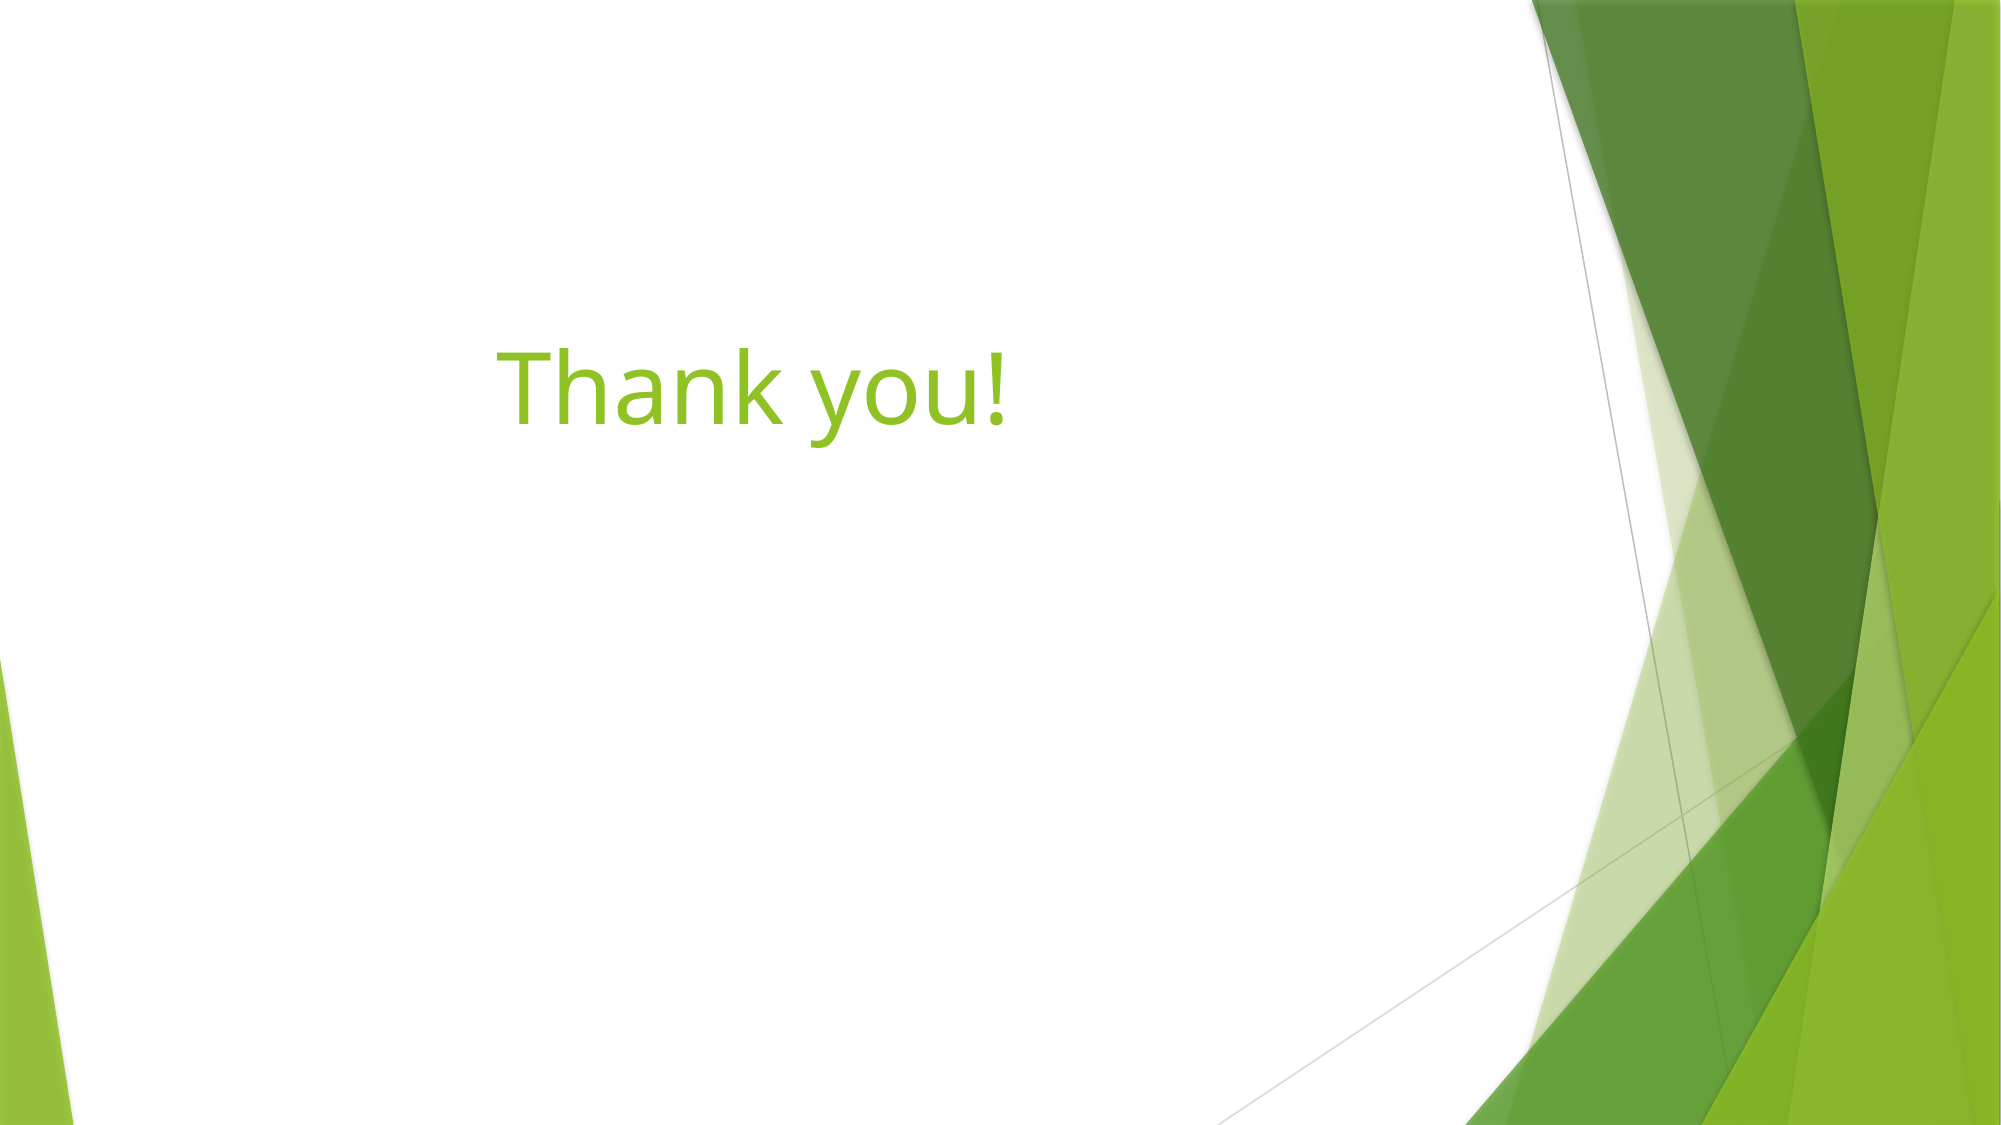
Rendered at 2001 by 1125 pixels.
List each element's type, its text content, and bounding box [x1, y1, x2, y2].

title Thank you! [481, 316, 1522, 656]
